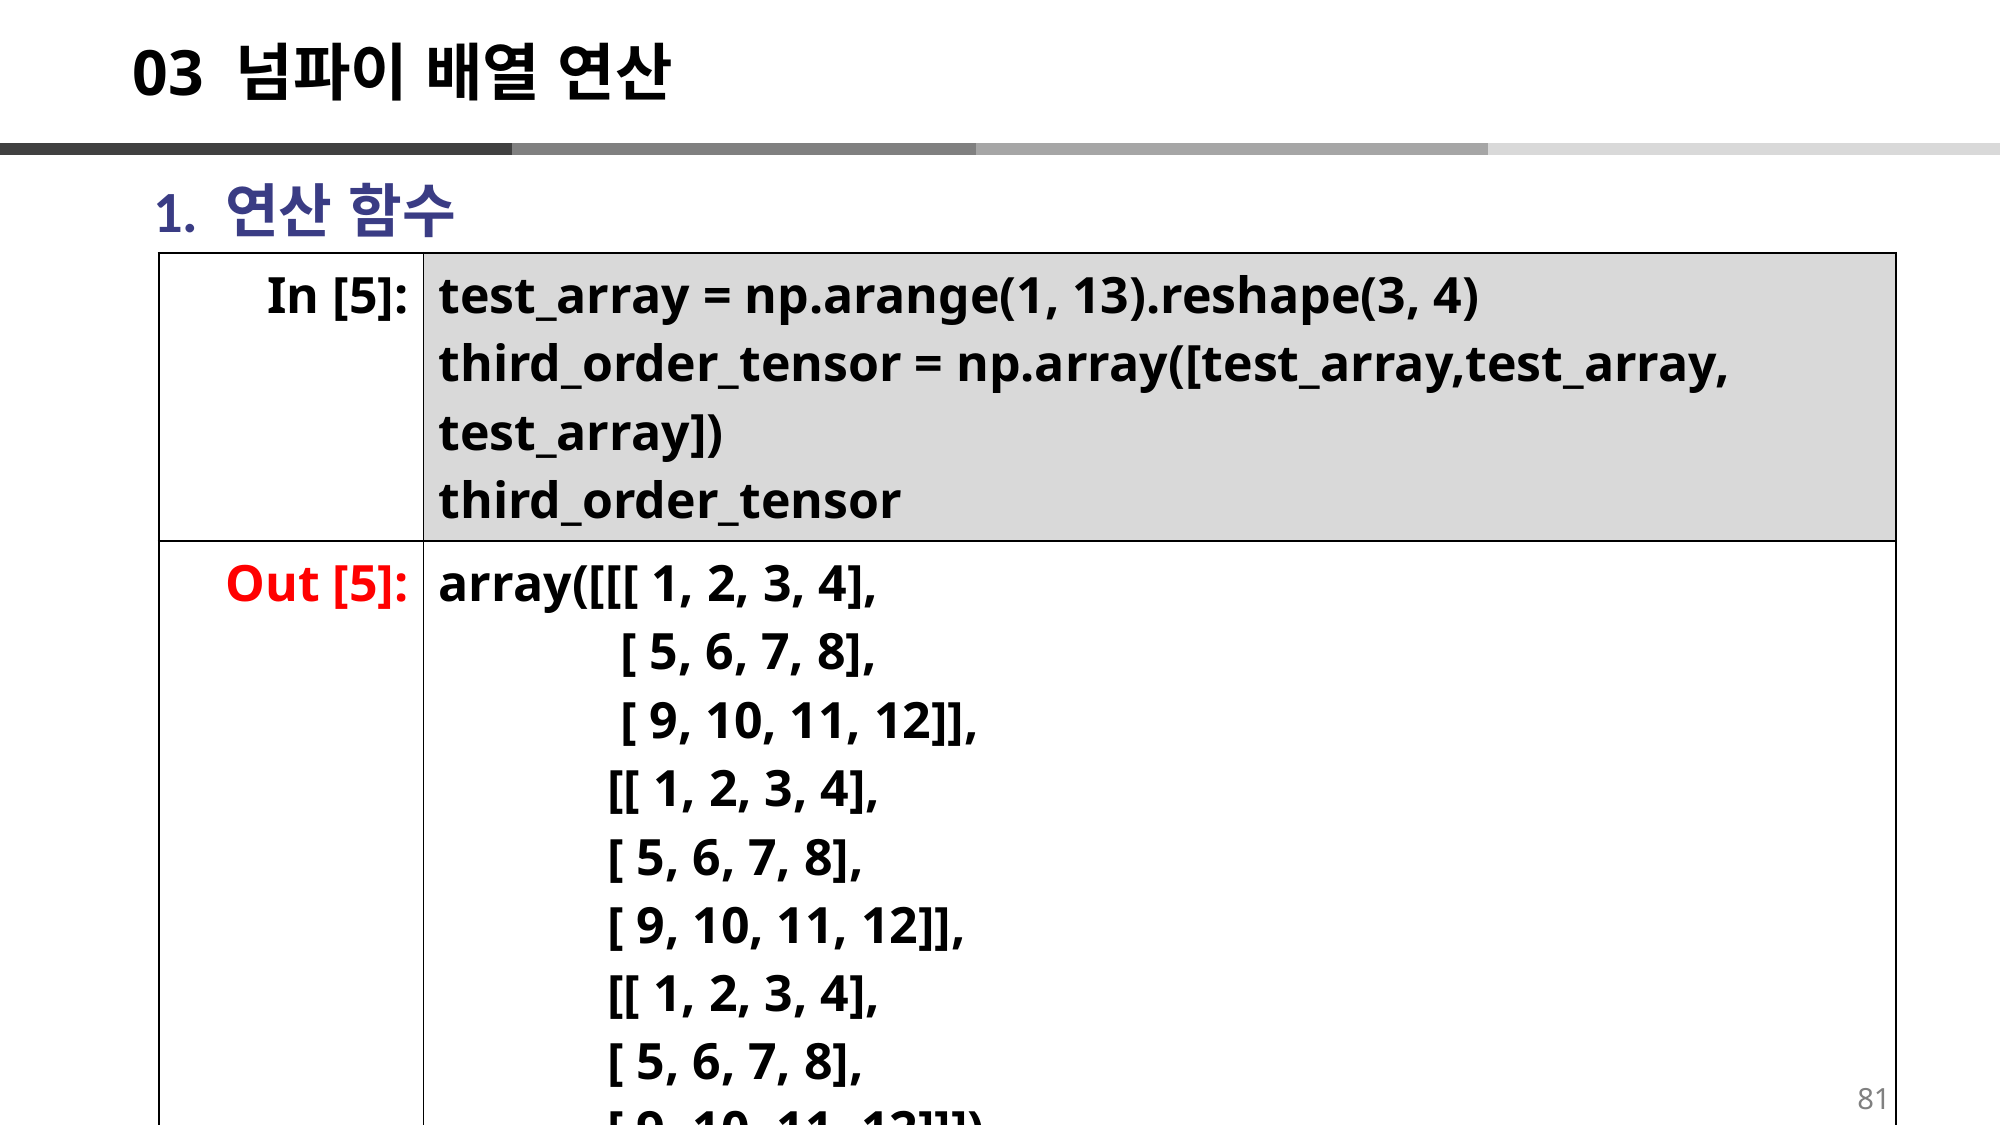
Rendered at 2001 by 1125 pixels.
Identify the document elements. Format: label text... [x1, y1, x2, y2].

table_cell Out [5]: [160, 542, 423, 1125]
table_header test_array = np.arange(1, 13).reshape(3, 4) third_order_tensor = np.array([test_array,test_array, test_array]) third_order_tensor [424, 254, 1895, 540]
list 1. 연산 함수 [82, 149, 1925, 1028]
title 03 넘파이 배열 연산 [117, 30, 1615, 121]
table_cell array([[[ 1, 2, 3, 4], [ 5, 6, 7, 8], [ 9, 10, 11, 12]], [[ 1, 2, 3, 4], [ 5, 6, 7, 8], [ 9, 10, 11, 12]], [[ 1, 2, 3, 4], [ 5, 6, 7, 8], [ 9, 10, 11, 12]]]) [424, 542, 1895, 1125]
table_header In [5]: [160, 254, 423, 540]
